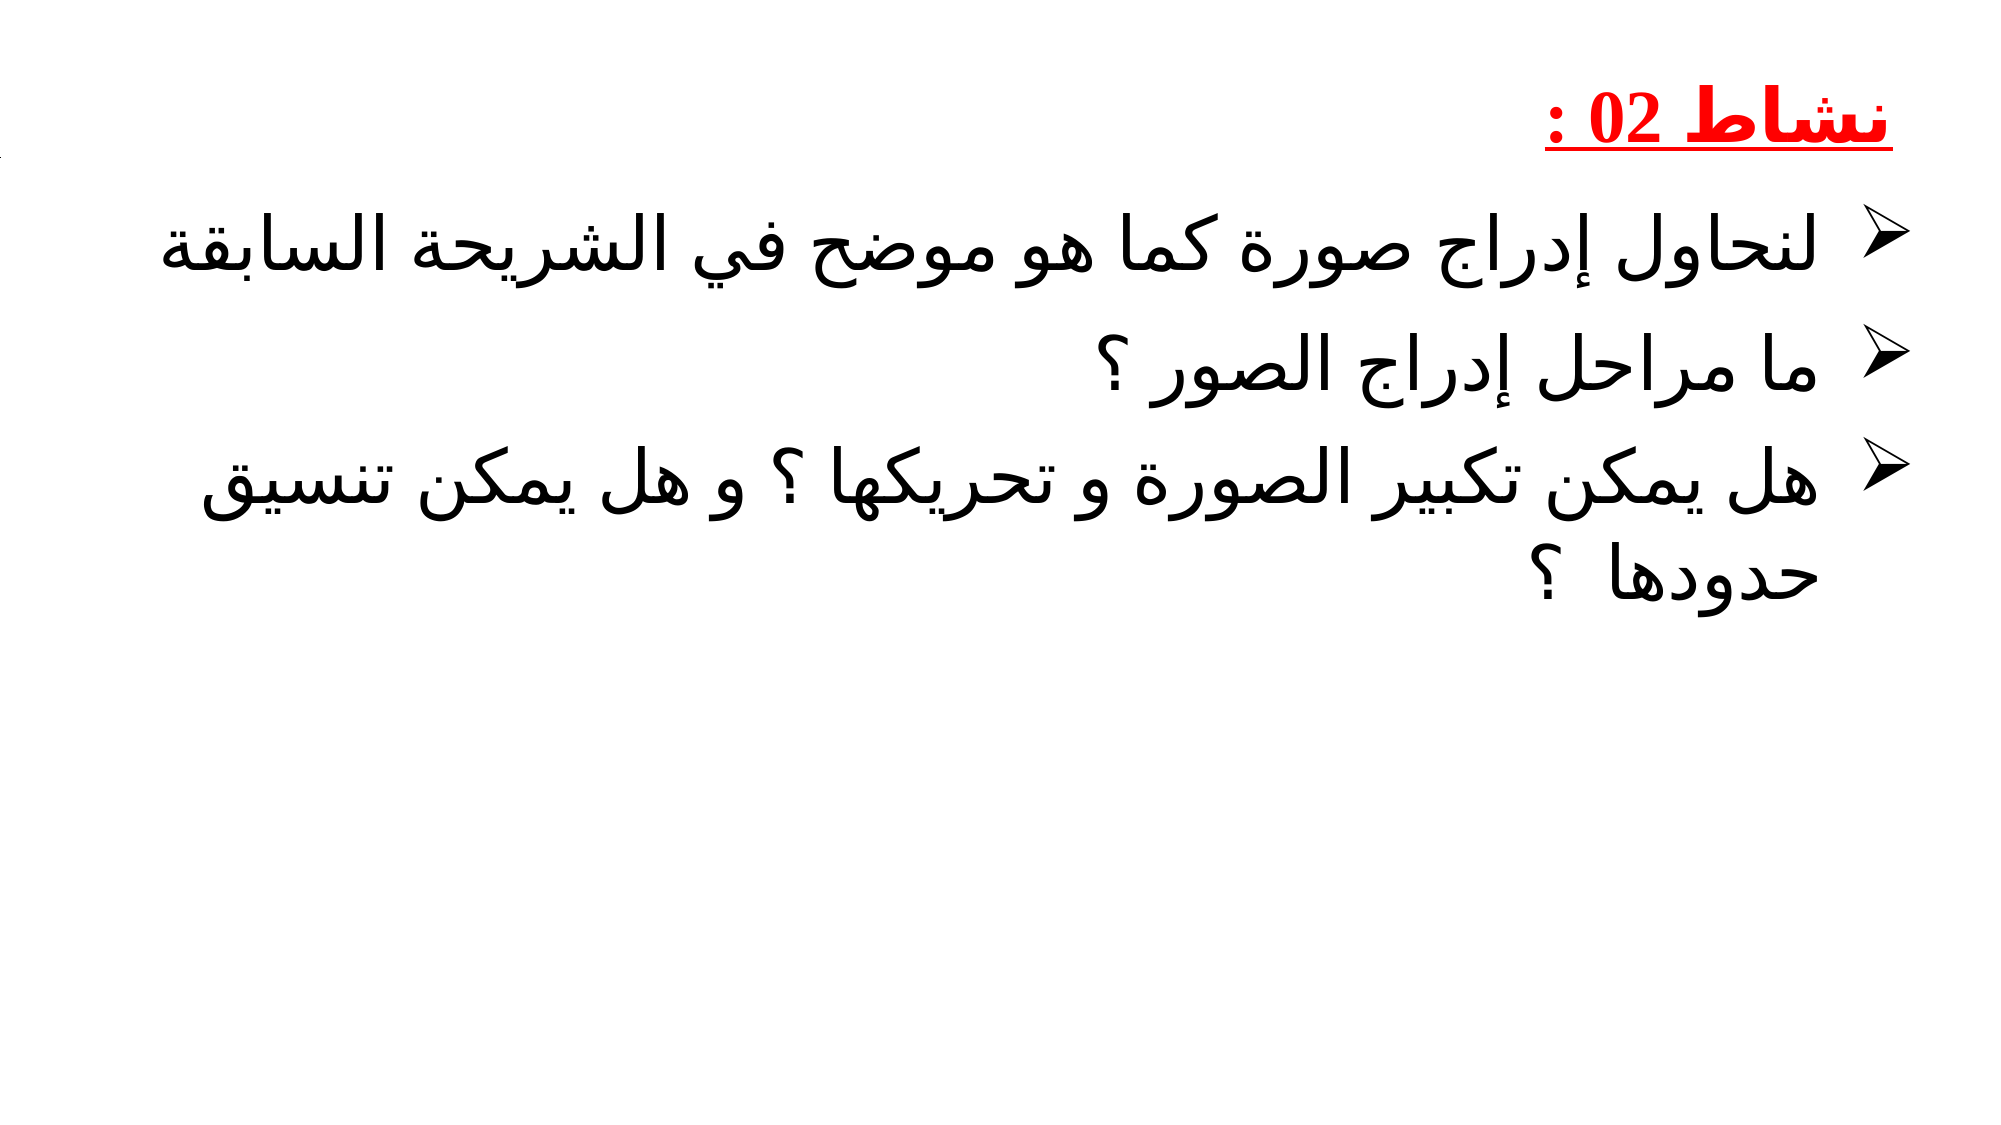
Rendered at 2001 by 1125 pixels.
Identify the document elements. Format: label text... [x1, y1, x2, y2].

text_box لنحاول إدراج صورة كما هو موضح في الشريحة السابقة ما مراحل إدراج الصور ؟ هل يمكن تكبير الصورة و تحريكها ؟ و هل يمكن تنسيق حدودها ؟ [0, 174, 1932, 623]
text_box نشاط 02 : [110, 54, 1983, 165]
